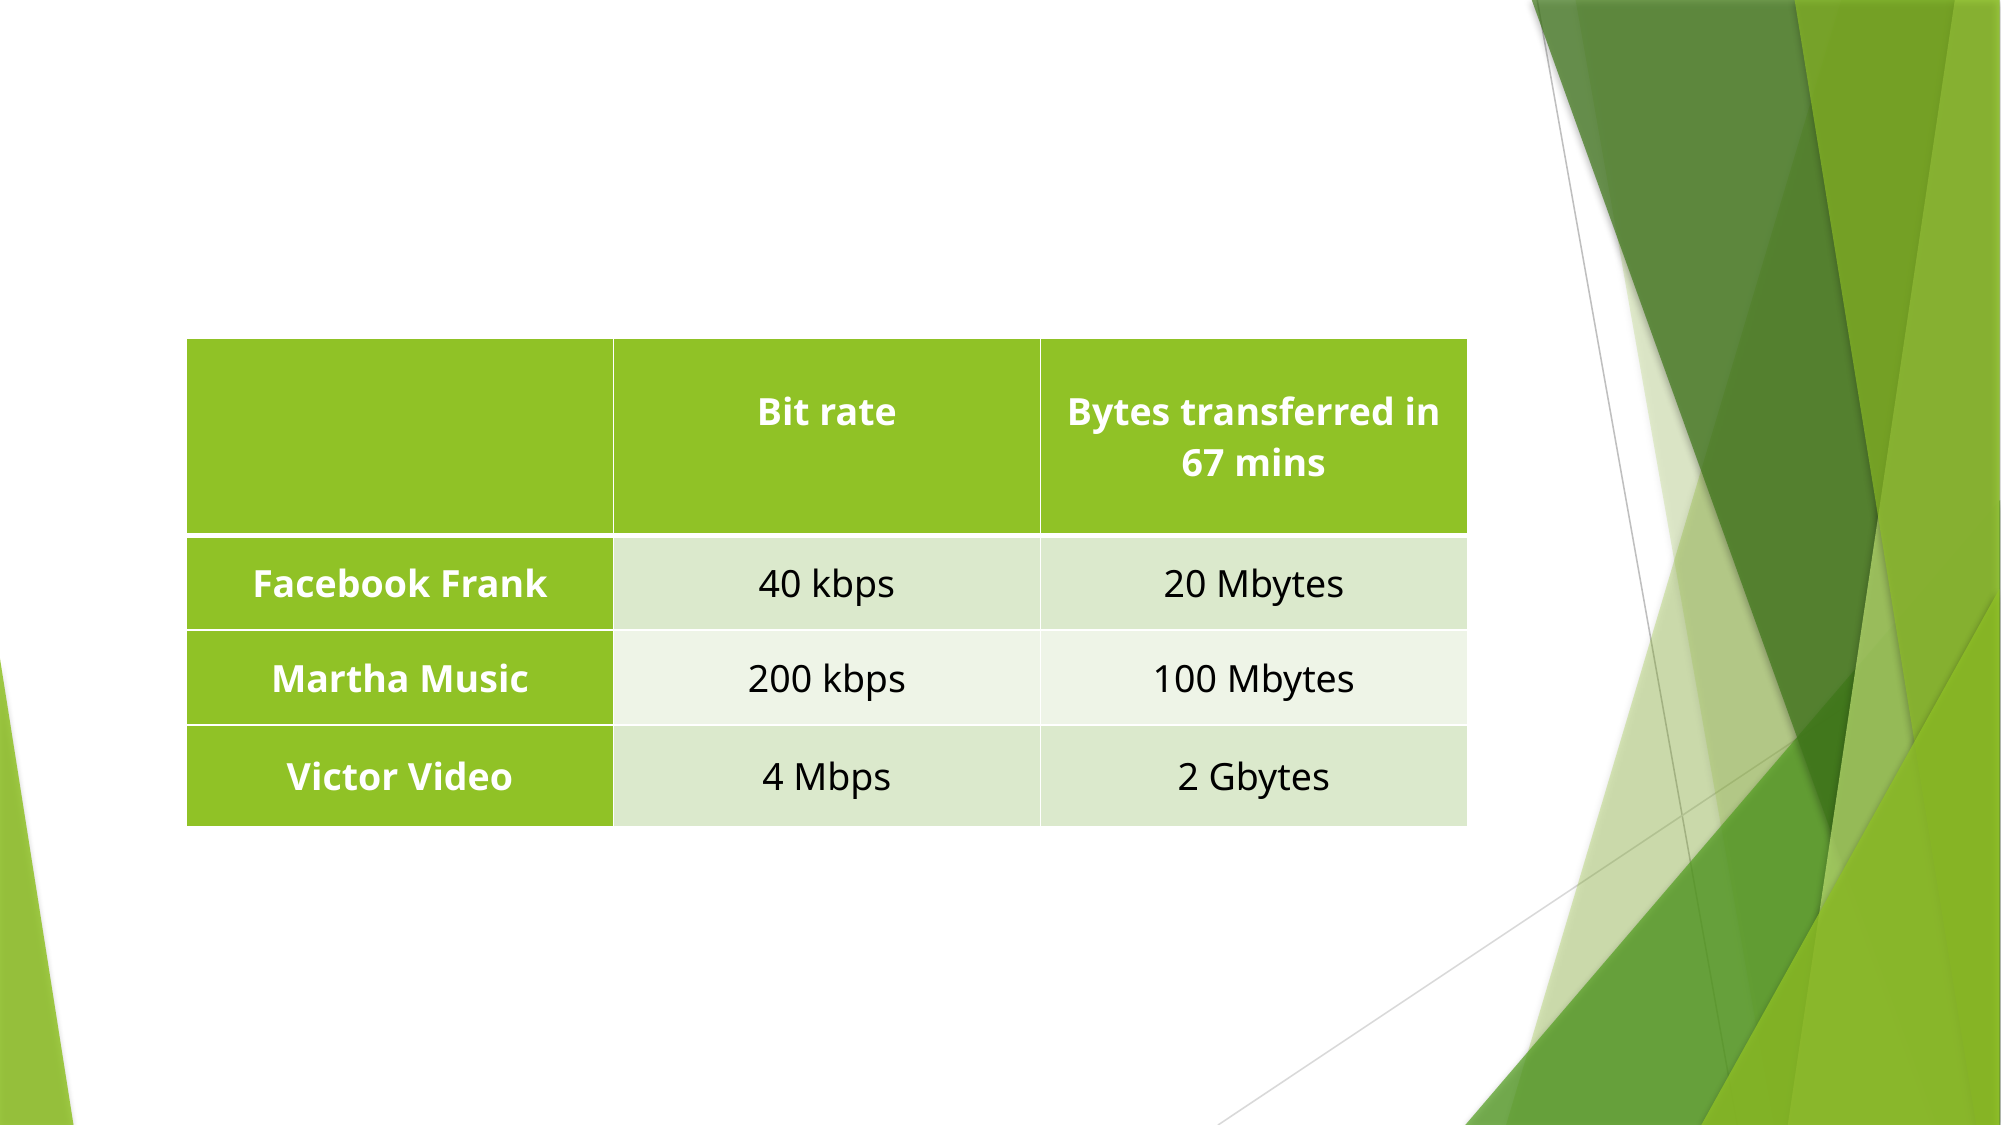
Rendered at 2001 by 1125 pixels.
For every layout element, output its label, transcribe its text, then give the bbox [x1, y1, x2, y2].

table_cell 40 kbps [614, 538, 1040, 629]
table_cell Martha Music [187, 631, 613, 724]
table_cell 2 Gbytes [1041, 726, 1467, 826]
table_cell Facebook Frank [187, 538, 613, 629]
table_header Bit rate [614, 339, 1040, 533]
table_header Bytes transferred in 67 mins [1041, 339, 1467, 533]
table_cell 20 Mbytes [1041, 538, 1467, 629]
table_cell 200 kbps [614, 631, 1040, 724]
table_header [187, 339, 613, 533]
table_cell 100 Mbytes [1041, 631, 1467, 724]
table_cell Victor Video [187, 726, 613, 826]
table_cell 4 Mbps [614, 726, 1040, 826]
